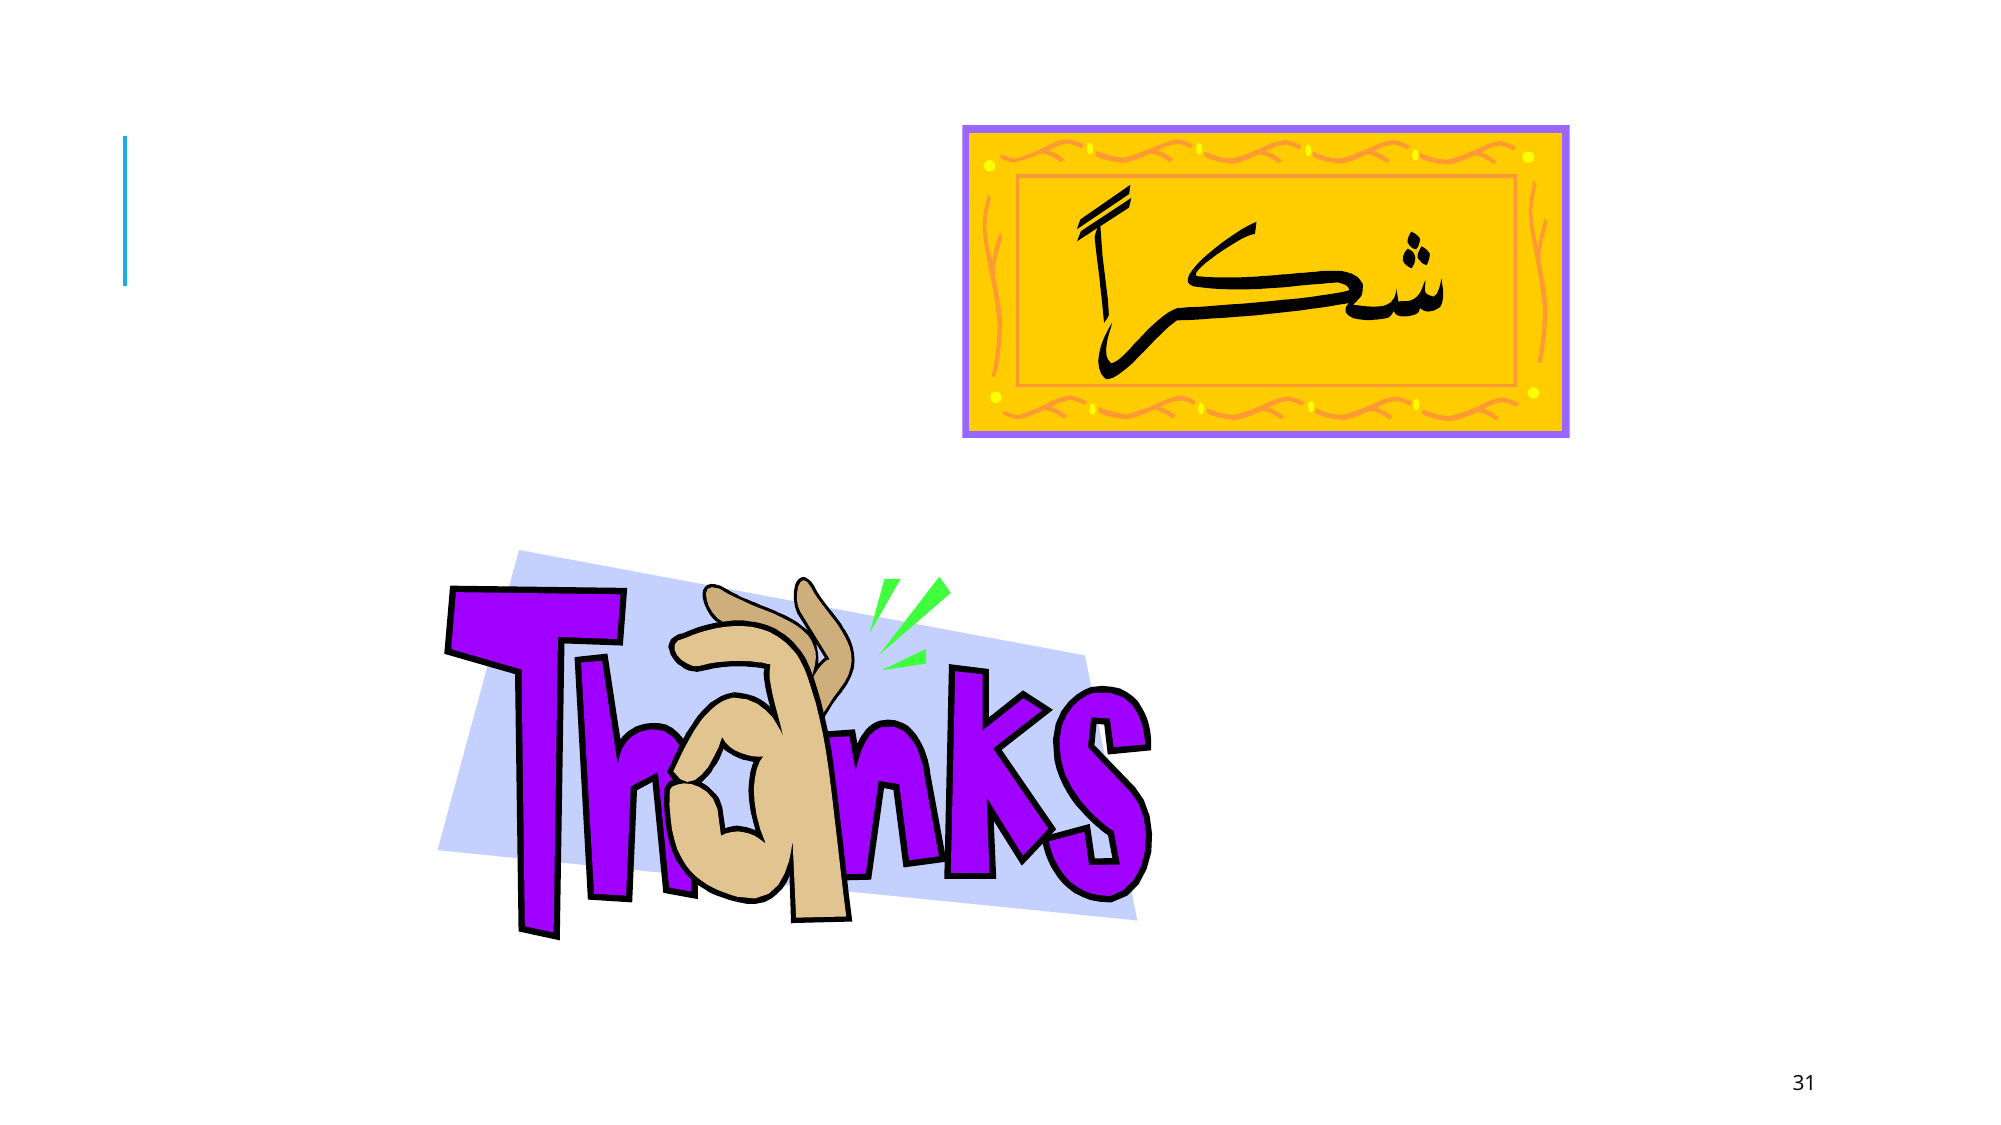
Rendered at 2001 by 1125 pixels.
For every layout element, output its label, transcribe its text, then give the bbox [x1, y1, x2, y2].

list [437, 549, 1163, 941]
picture [962, 124, 1570, 438]
slide_number 31 [1777, 1061, 1938, 1107]
